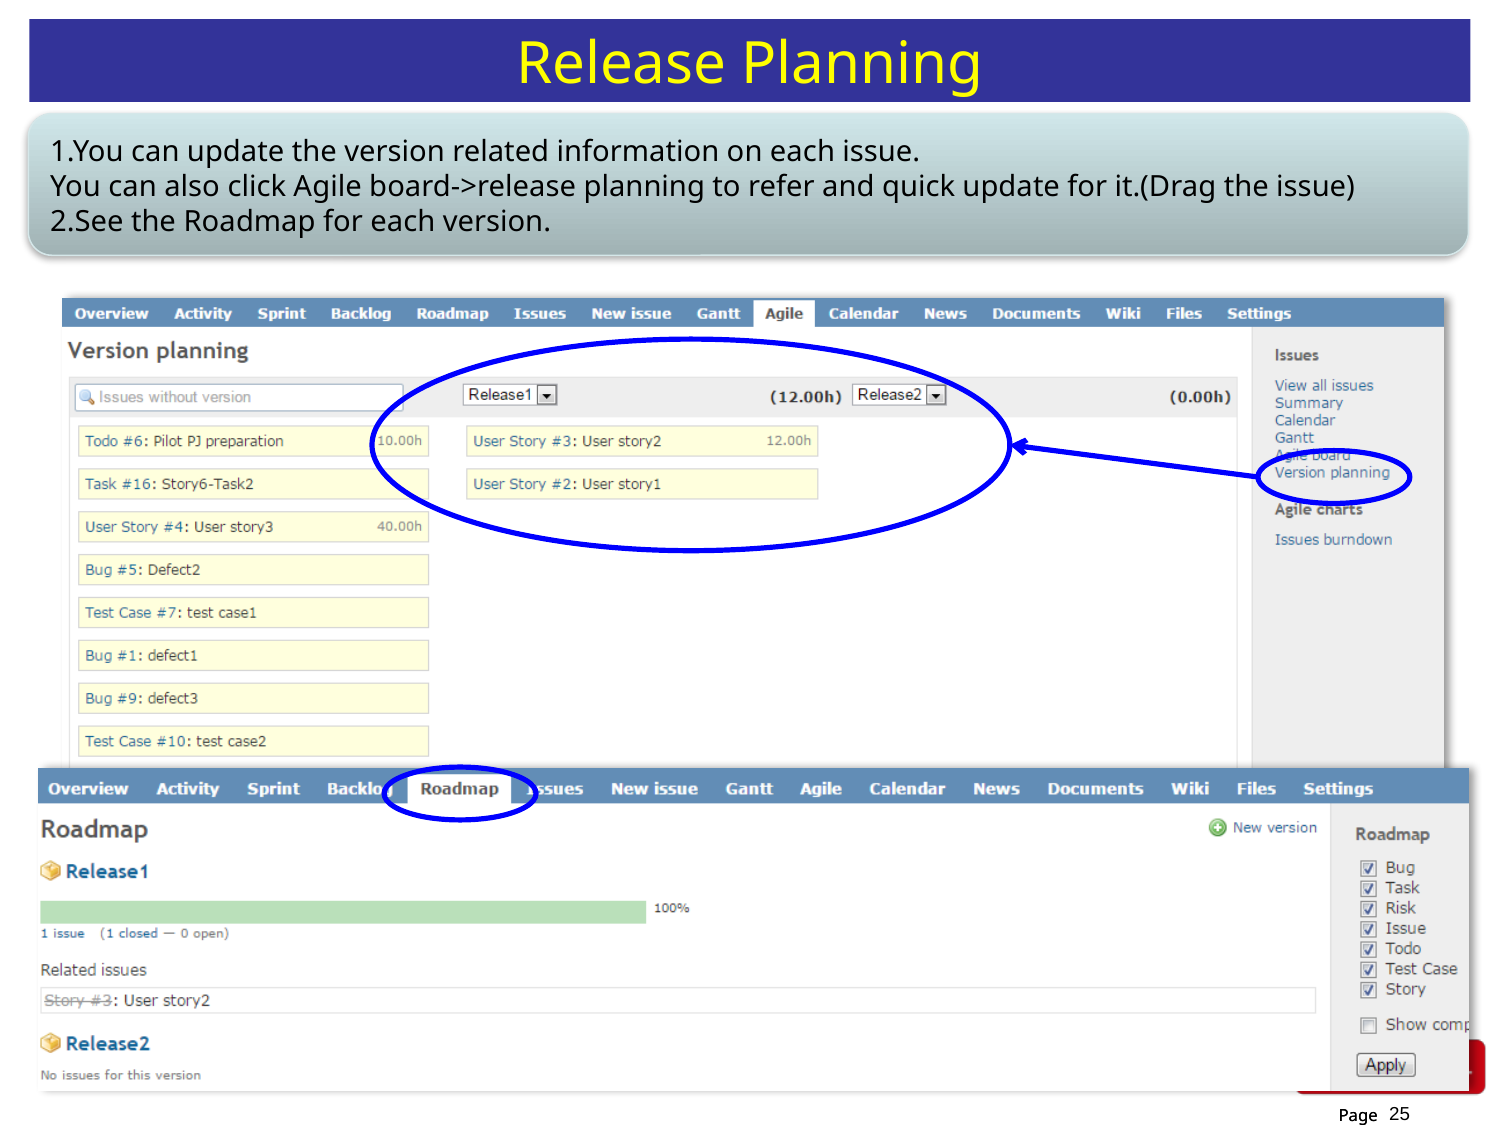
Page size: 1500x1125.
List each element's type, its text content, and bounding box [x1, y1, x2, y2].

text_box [1009, 444, 1259, 478]
text_box 1.You can update the version related information on each issue. You can also click Agile board->release planning to refer and quick update for it.(Drag the issue) 2.See the Roadmap for each version. [27, 112, 1470, 257]
picture [37, 298, 1500, 1100]
title Release Planning [29, 18, 1471, 103]
